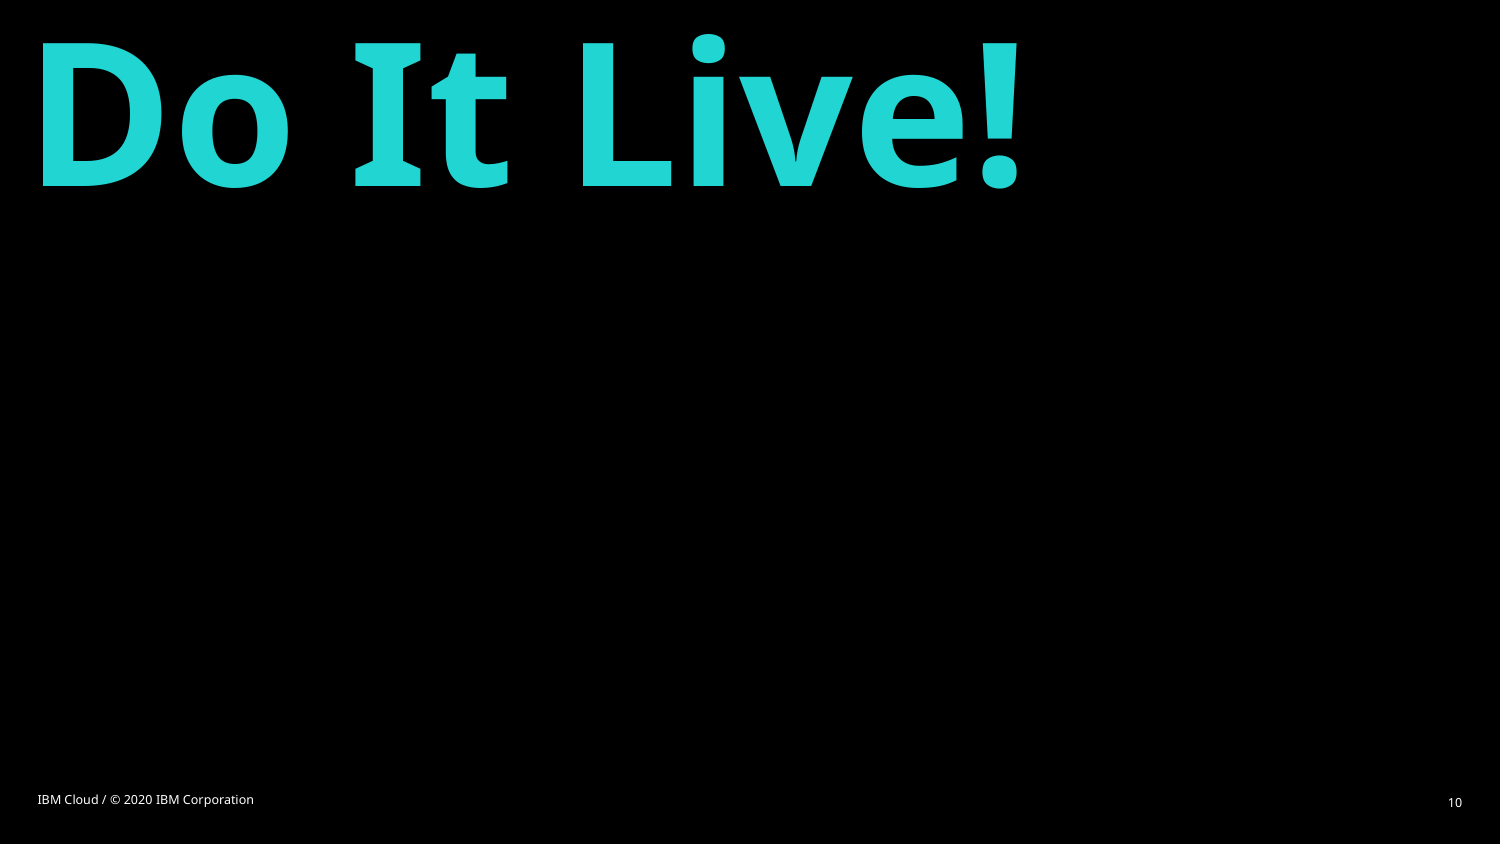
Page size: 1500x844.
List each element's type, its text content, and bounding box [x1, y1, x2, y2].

title Do It Live! [25, 13, 1451, 748]
footer IBM Cloud / © 2020 IBM Corporation [37, 785, 713, 813]
slide_number 10 [1125, 791, 1463, 815]
